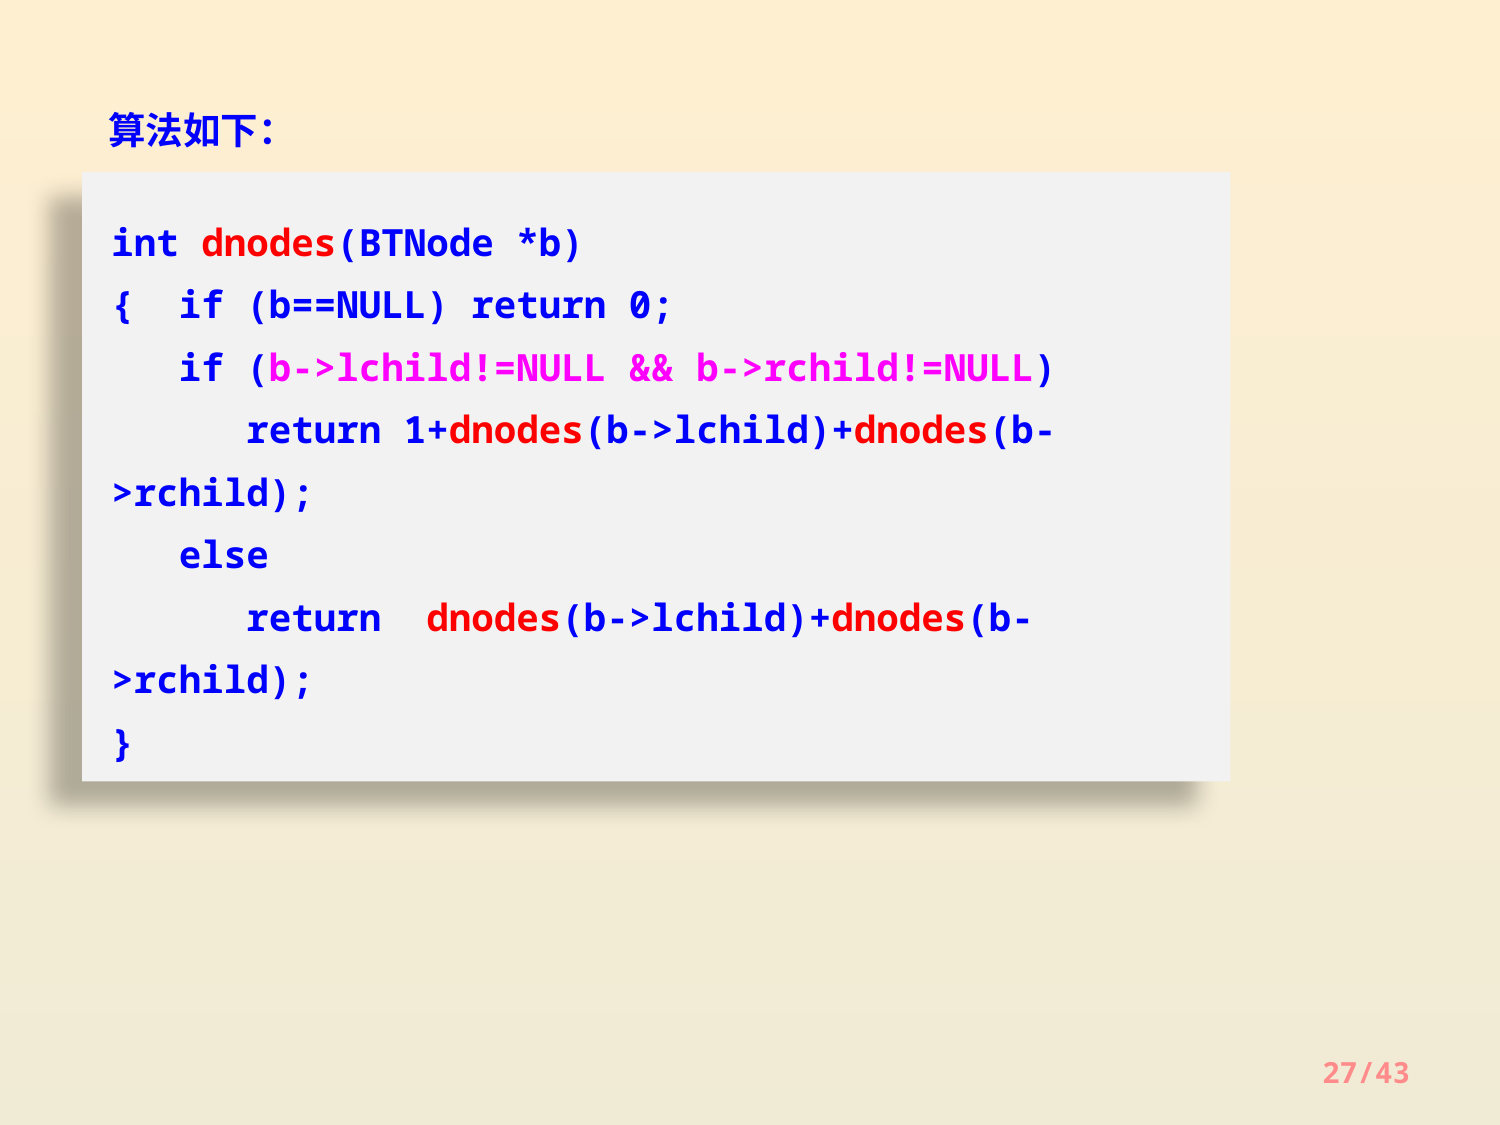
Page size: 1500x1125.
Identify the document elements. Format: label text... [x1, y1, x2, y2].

text_box int dnodes(BTNode *b) { if (b==NULL) return 0; if (b->lchild!=NULL && b->rchild!=NULL) return 1+dnodes(b->lchild)+dnodes(b->rchild); else return dnodes(b->lchild)+dnodes(b->rchild); } [81, 171, 1231, 782]
text_box 算法如下： [93, 81, 528, 160]
slide_number 27/43 [1074, 1042, 1425, 1103]
